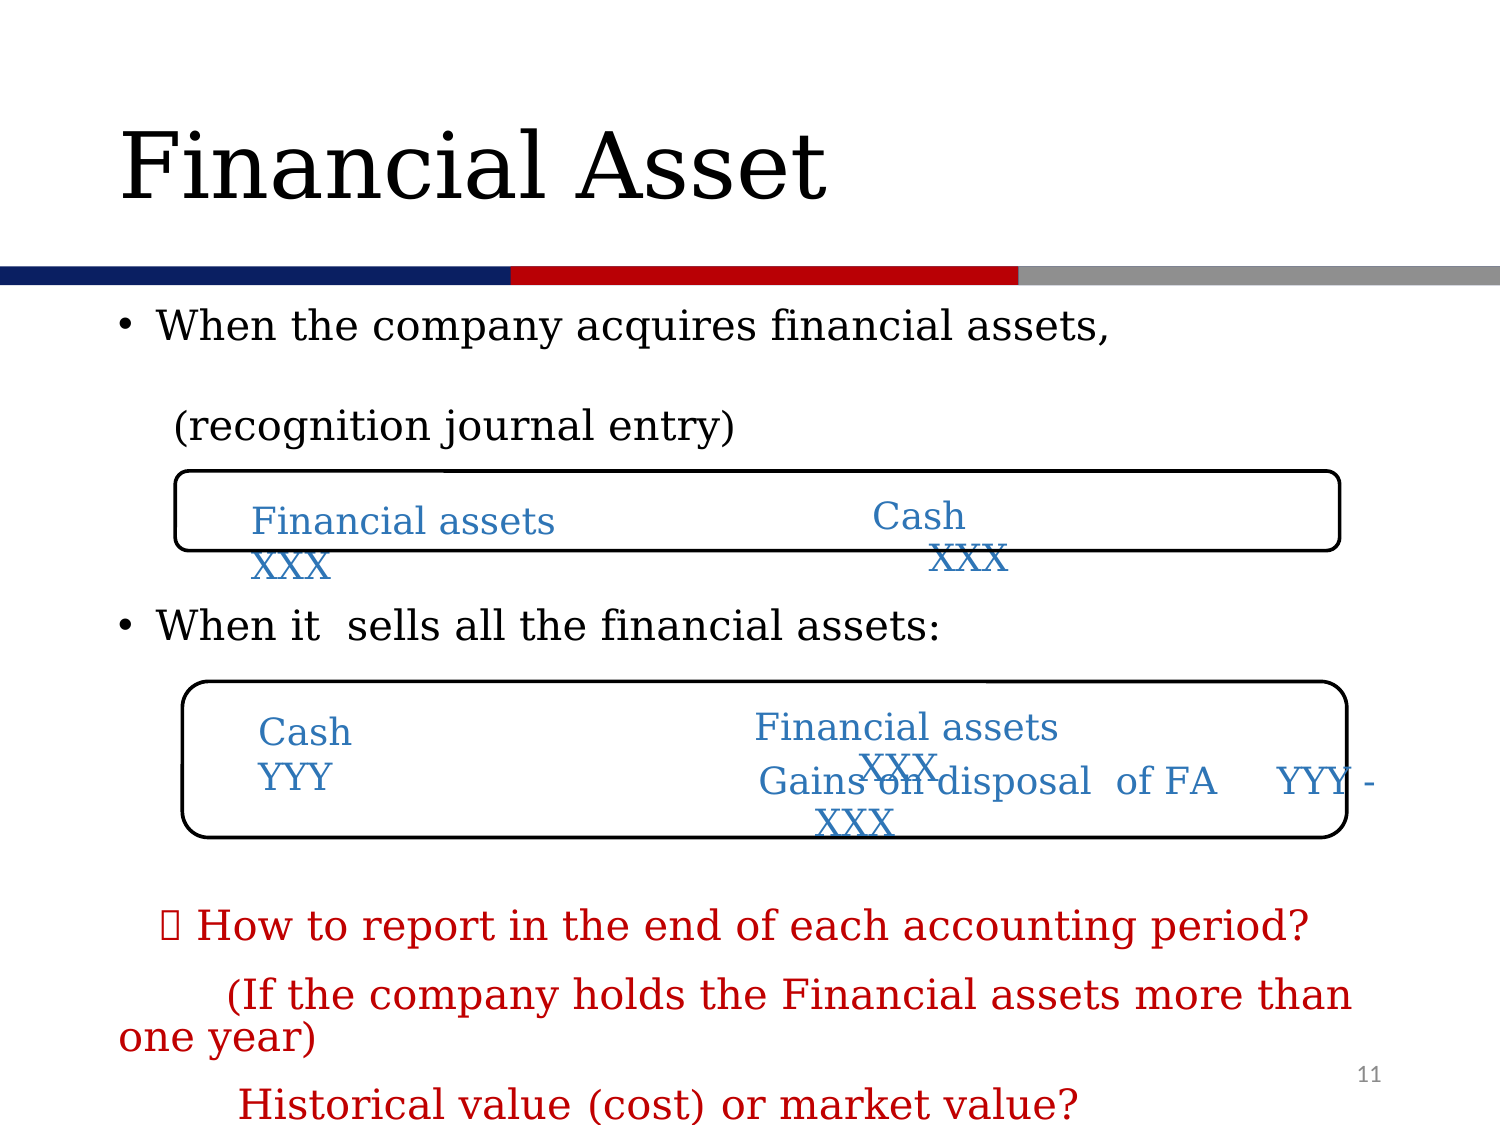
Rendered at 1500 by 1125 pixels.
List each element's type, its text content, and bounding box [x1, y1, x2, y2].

list When the company acquires financial assets, (recognition journal entry) When it sells all the financial assets:  How to report in the end of each accounting period? (If the company holds the Financial assets more than one year) Historical value (cost) or market value? [103, 299, 1428, 1014]
text_box Financial assets XXX [236, 552, 800, 595]
text_box Gains on disposal of FA YYY - XXX [743, 752, 1441, 851]
text_box Cash XXX [857, 548, 1337, 587]
text_box [174, 469, 1341, 552]
title Financial Asset [103, 59, 1451, 278]
slide_number 11 [1059, 1042, 1397, 1103]
text_box [181, 680, 1348, 839]
